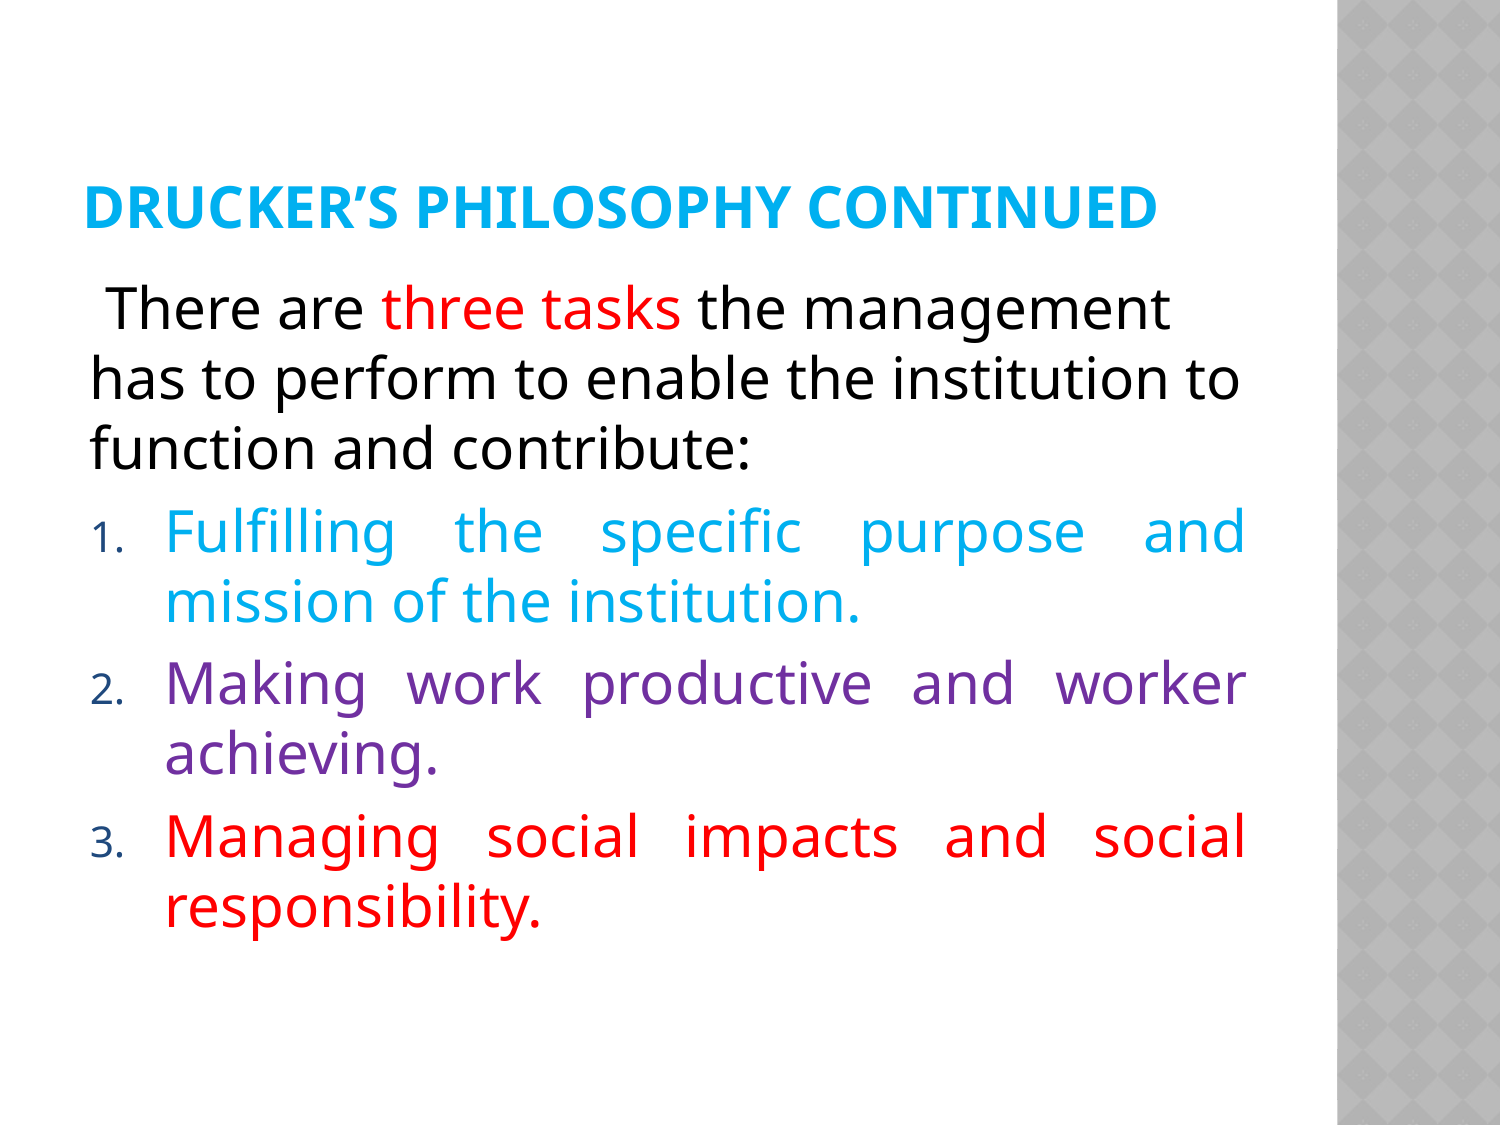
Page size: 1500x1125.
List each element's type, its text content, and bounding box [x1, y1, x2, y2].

title Drucker’s Philosophy continued [75, 52, 1263, 240]
list There are three tasks the management has to perform to enable the institution to function and contribute: Fulfilling the specific purpose and mission of the institution. Making work productive and worker achieving. Managing social impacts and social responsibility. [75, 264, 1263, 1059]
